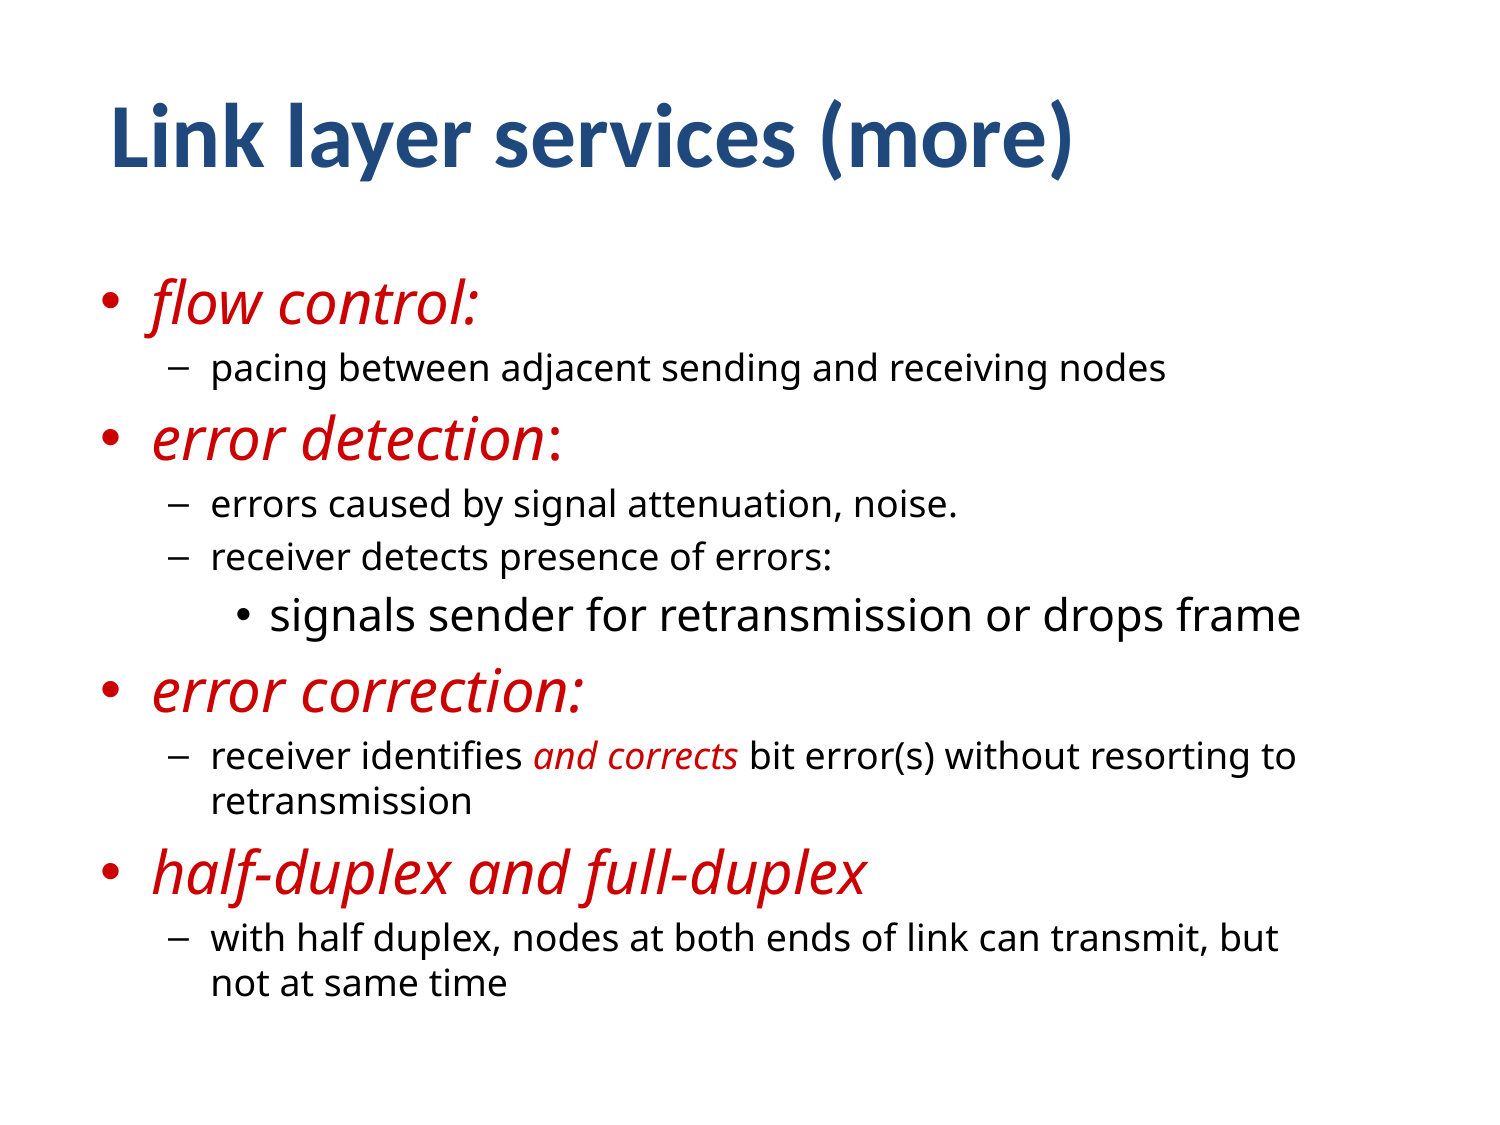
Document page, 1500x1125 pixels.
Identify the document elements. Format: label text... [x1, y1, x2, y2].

list flow control: pacing between adjacent sending and receiving nodes error detection: errors caused by signal attenuation, noise. receiver detects presence of errors: signals sender for retransmission or drops frame error correction: receiver identifies and corrects bit error(s) without resorting to retransmission half-duplex and full-duplex with half duplex, nodes at both ends of link can transmit, but not at same time [85, 256, 1361, 1019]
title Link layer services (more) [87, 37, 1101, 225]
